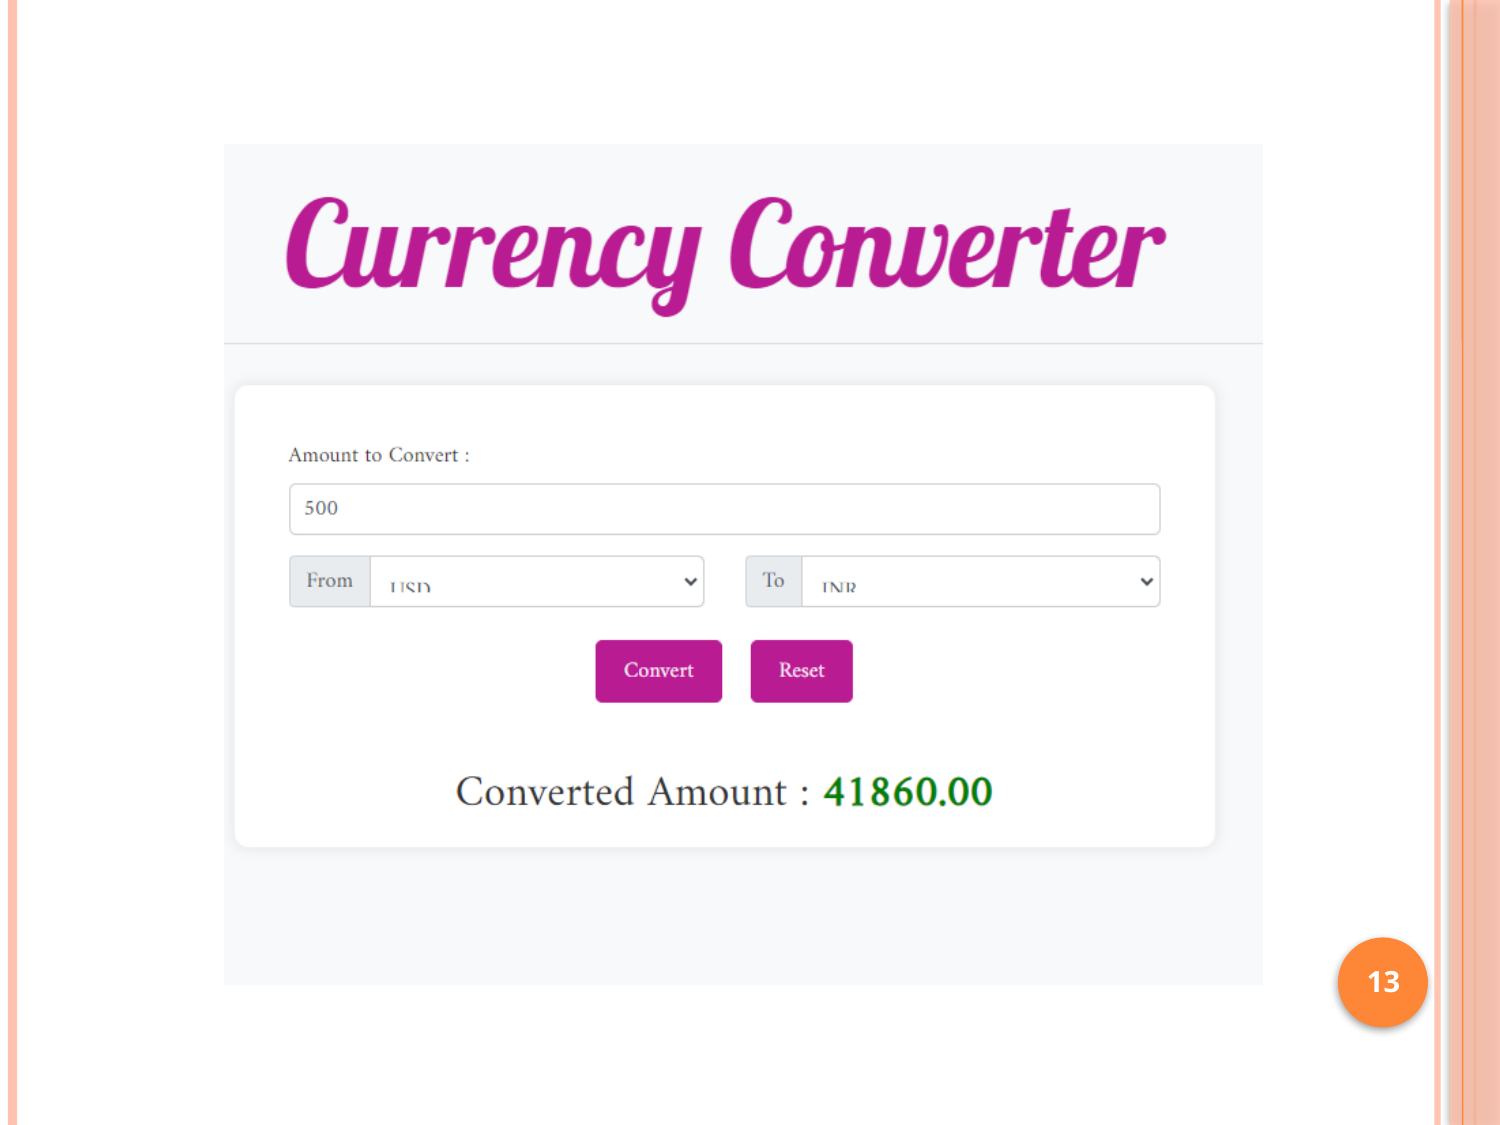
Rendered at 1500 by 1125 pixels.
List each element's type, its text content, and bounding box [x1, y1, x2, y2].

slide_number 13 [1333, 940, 1434, 1027]
picture [224, 140, 1264, 985]
